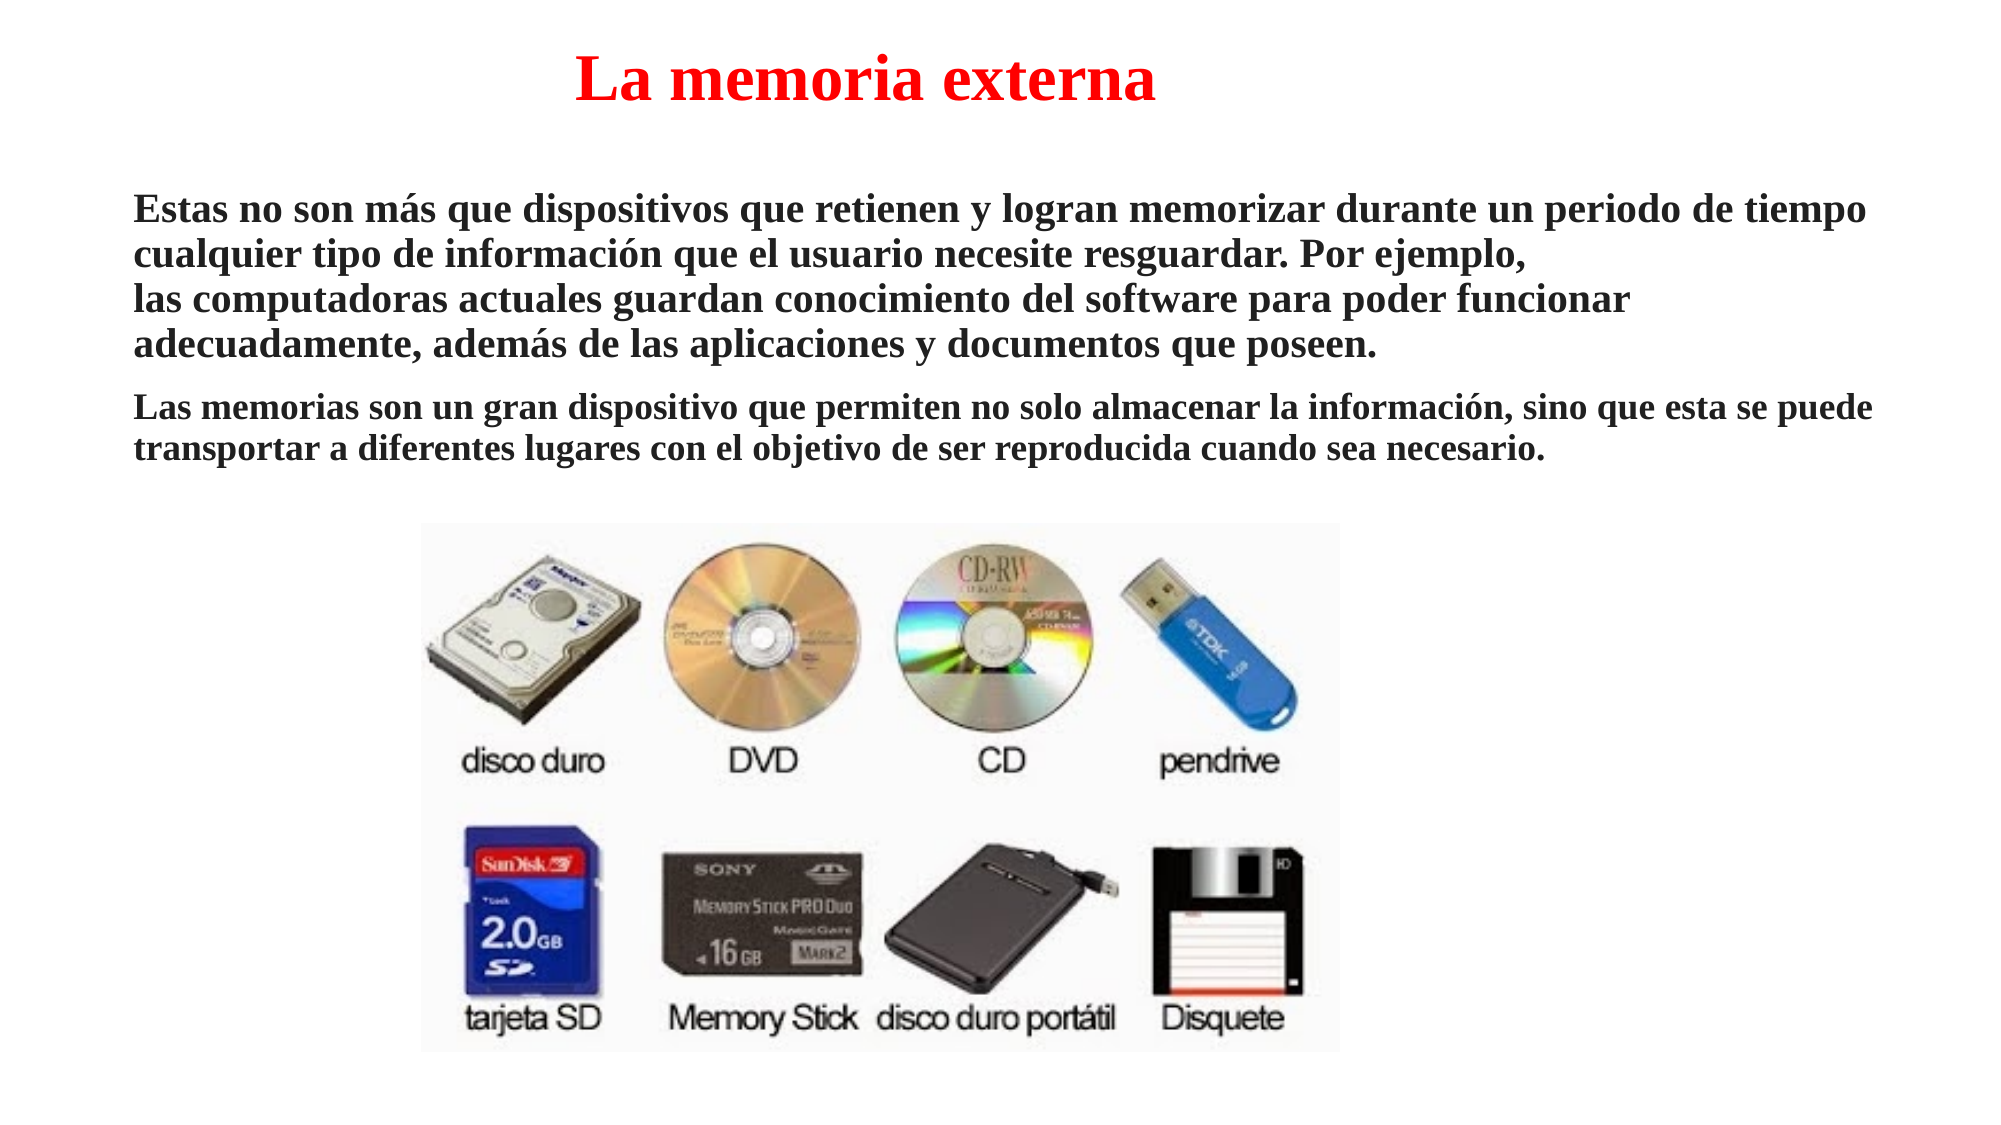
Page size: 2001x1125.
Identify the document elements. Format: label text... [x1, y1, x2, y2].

picture [421, 523, 1340, 1052]
list Estas no son más que dispositivos que retienen y logran memorizar durante un periodo de tiempo cualquier tipo de información que el usuario necesite resguardar. Por ejemplo, las computadoras actuales guardan conocimiento del software para poder funcionar adecuadamente, además de las aplicaciones y documentos que poseen. Las memorias son un gran dispositivo que permiten no solo almacenar la información, sino que esta se puede transportar a diferentes lugares con el objetivo de ser reproducida cuando sea necesario. [118, 178, 1908, 893]
title La memoria externa [559, 0, 1441, 178]
